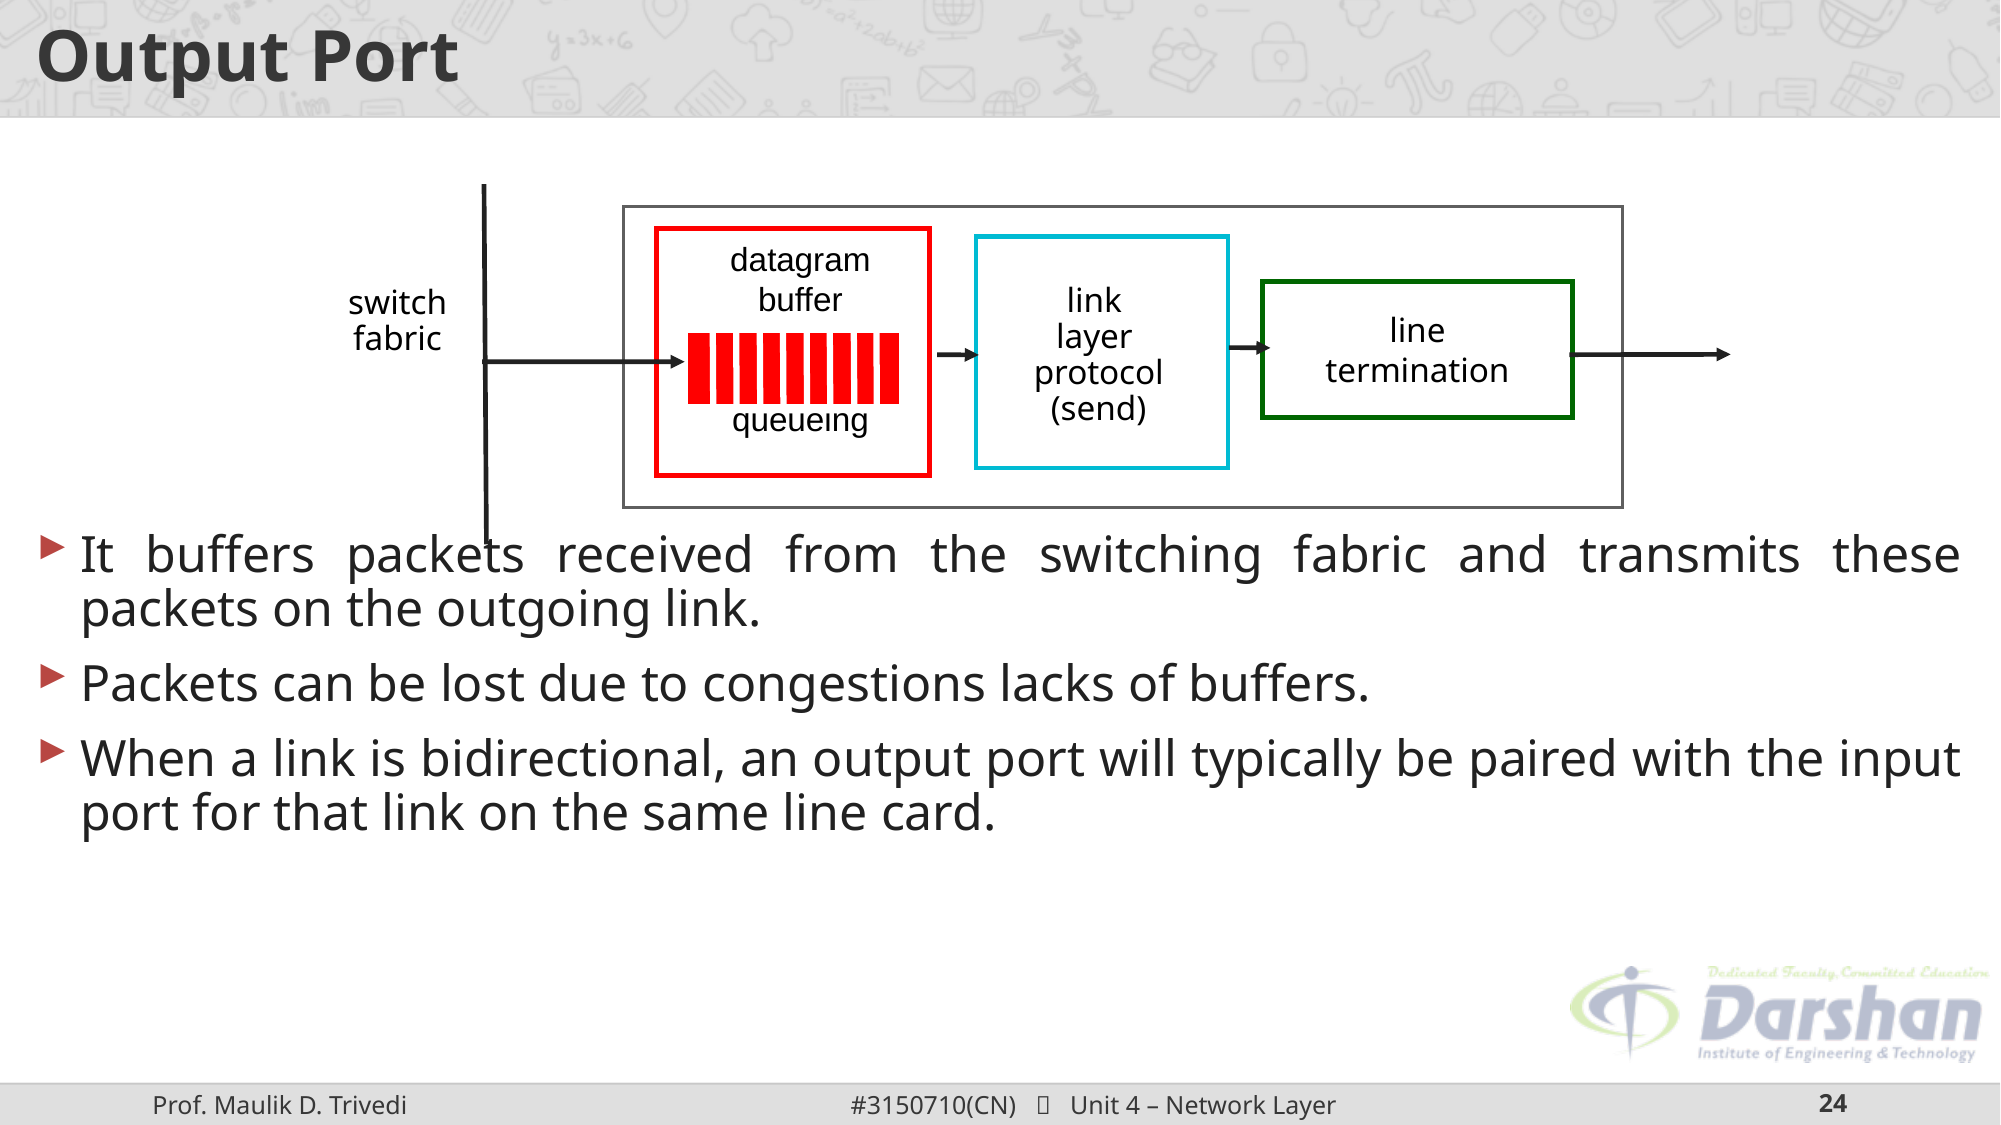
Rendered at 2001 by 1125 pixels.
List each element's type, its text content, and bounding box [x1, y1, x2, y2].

text_box [1569, 348, 1731, 361]
text_box link layer protocol (send) [983, 287, 1215, 424]
text_box switch fabric [282, 253, 514, 390]
text_box [976, 236, 1229, 468]
text_box [937, 348, 979, 362]
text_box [656, 228, 930, 476]
text_box line termination [1262, 281, 1573, 418]
list It buffers packets received from the switching fabric and transmits these packets on the outgoing link. Packets can be lost due to congestions lacks of buffers. When a link is bidirectional, an output port will typically be paired with the input port for that link on the same line card. [21, 141, 1979, 1059]
text_box [623, 206, 1623, 508]
text_box [1228, 341, 1271, 355]
title Output Port [0, 0, 2000, 117]
text_box 223 [1570, 966, 1990, 1063]
